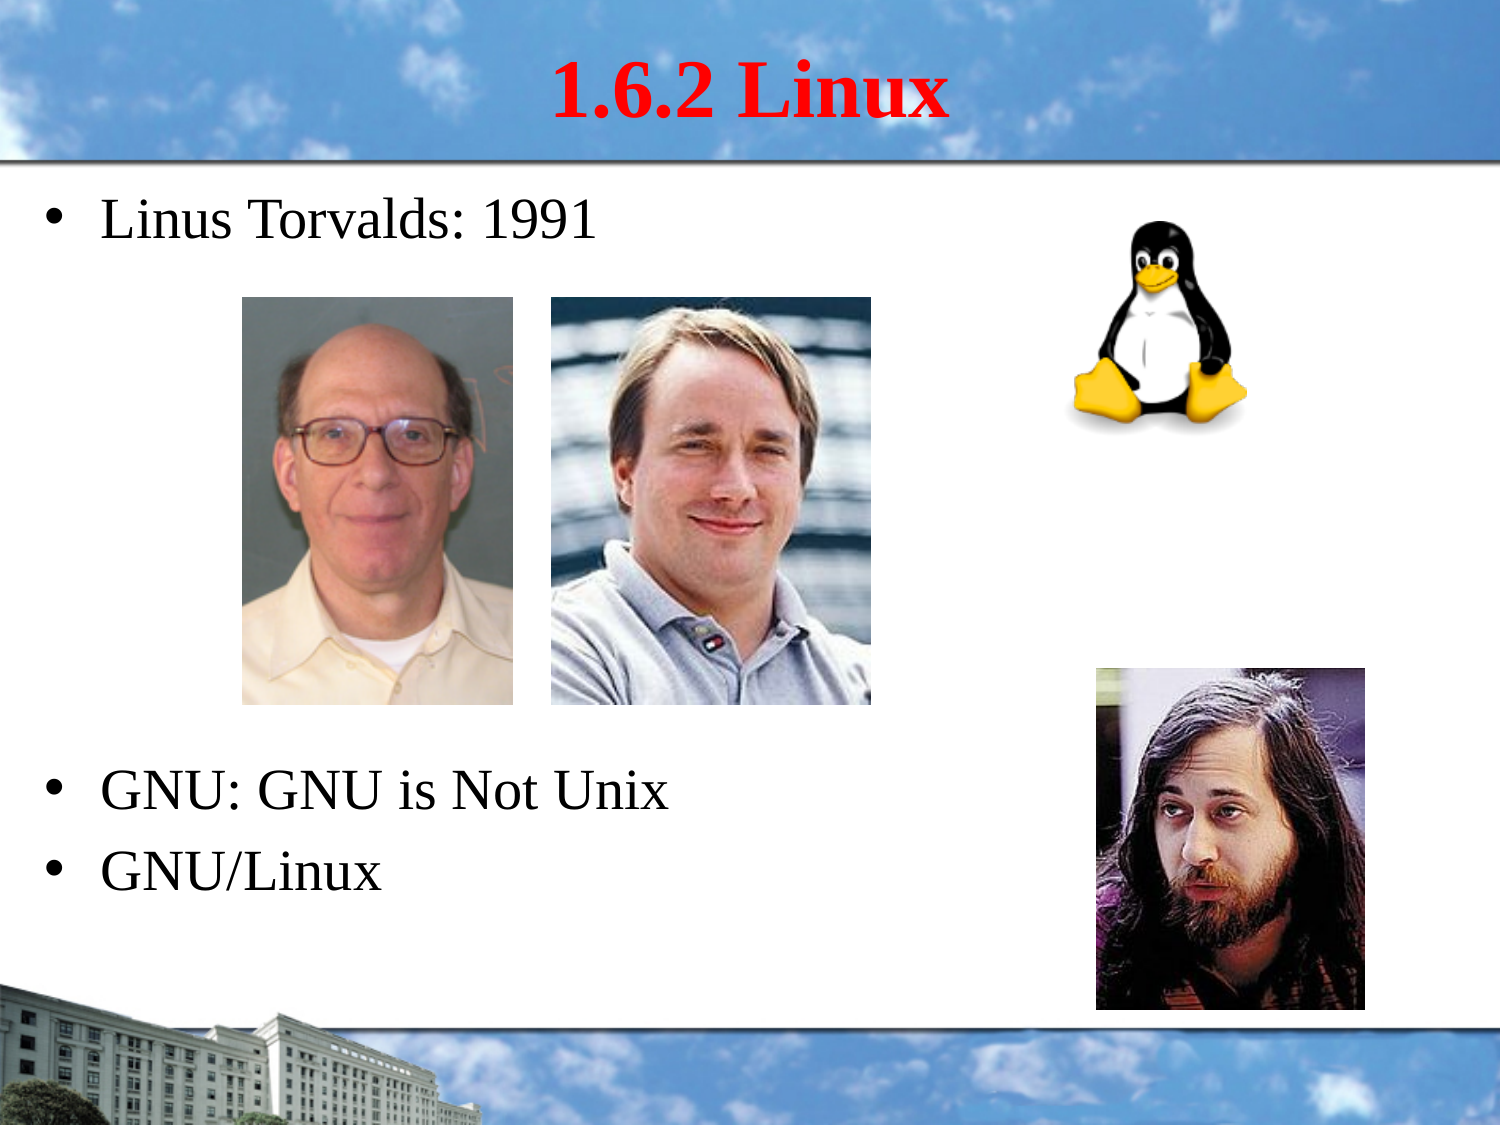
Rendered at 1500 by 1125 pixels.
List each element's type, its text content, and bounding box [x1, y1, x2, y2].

picture [0, 0, 1500, 1125]
list Linus Torvalds: 1991 GNU: GNU is Not Unix GNU/Linux [29, 172, 1459, 1021]
title 1.6.2 Linux [75, 7, 1425, 161]
